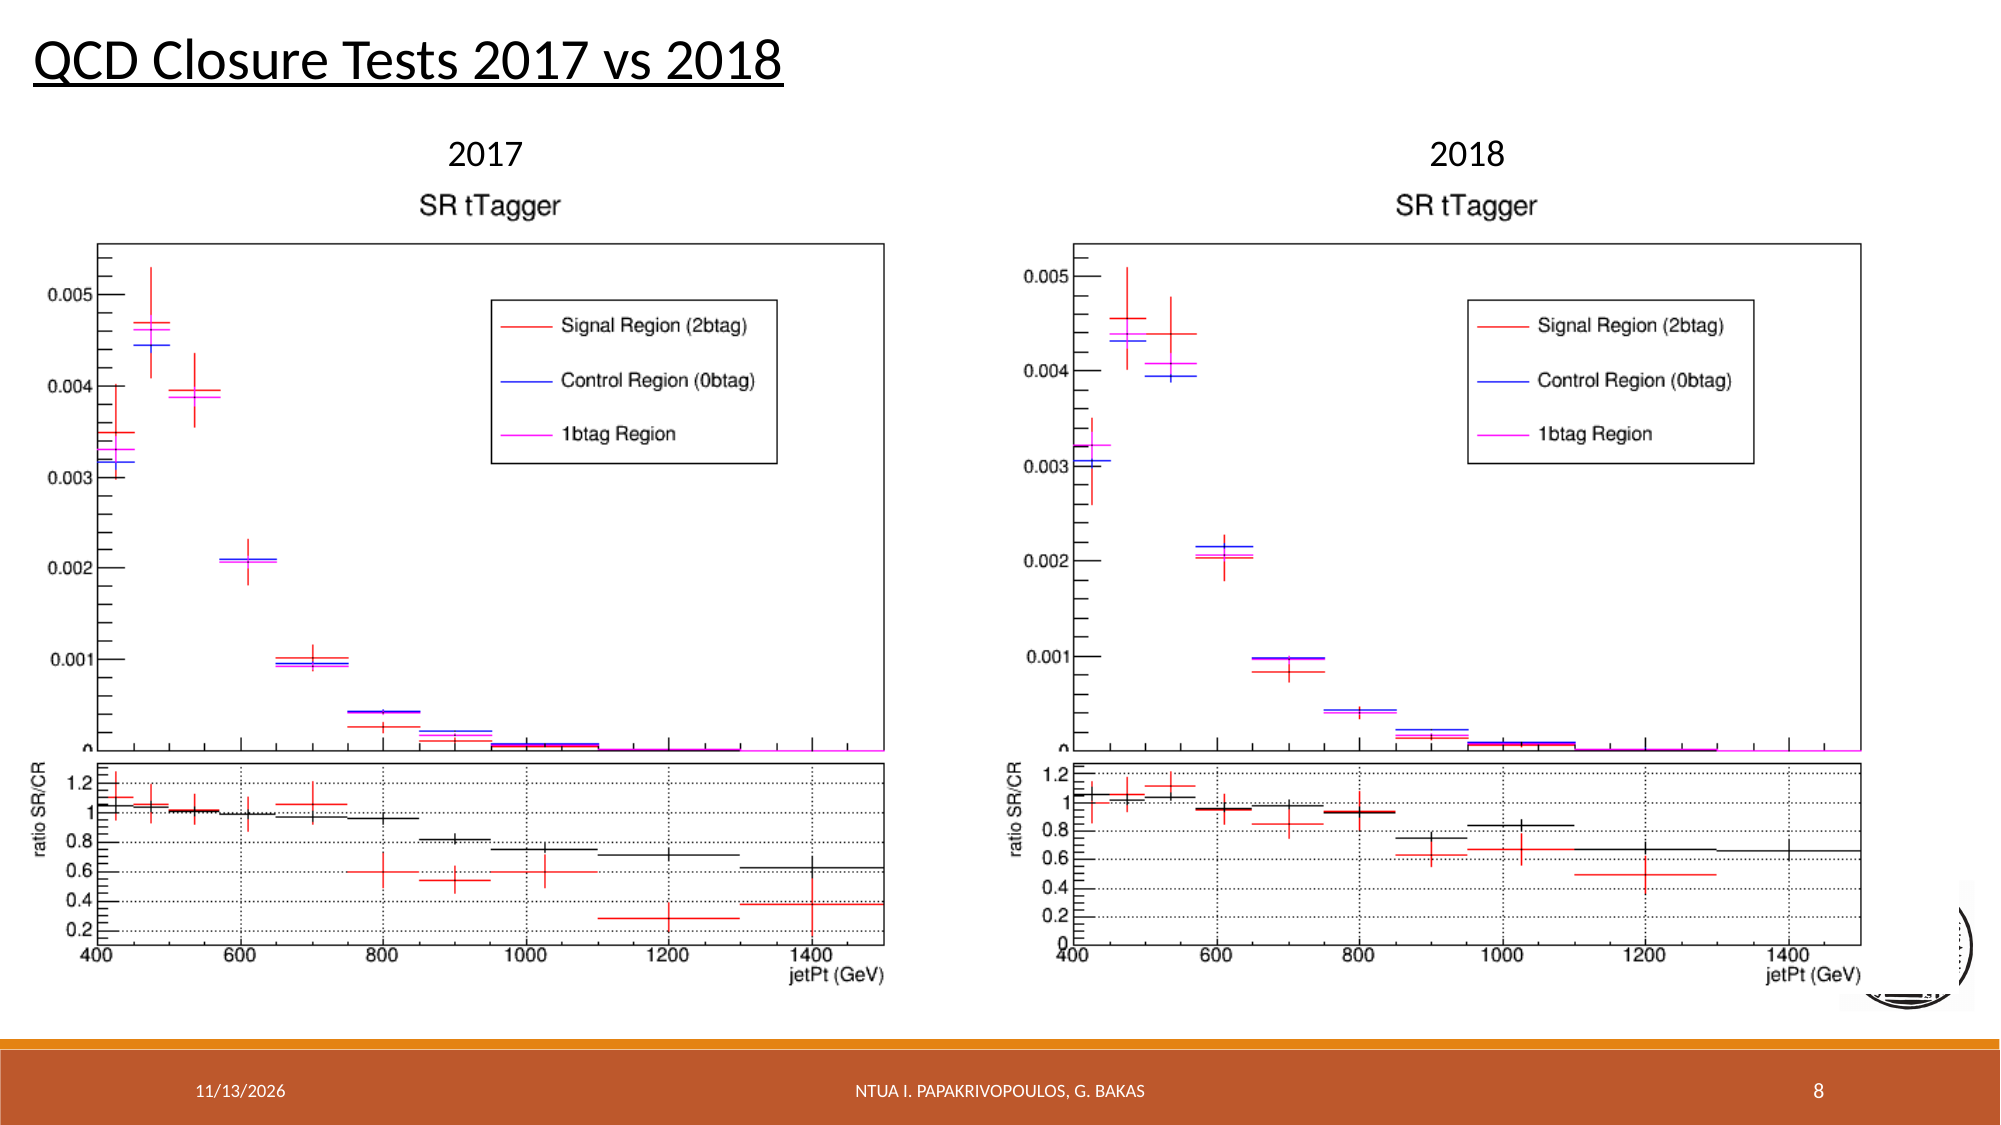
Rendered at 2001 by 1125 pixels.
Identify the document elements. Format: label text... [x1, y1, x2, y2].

picture [0, 187, 1975, 1012]
text_box QCD Closure Tests 2017 vs 2018 [18, 13, 1297, 99]
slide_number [180, 1059, 586, 1120]
text_box 2017 [432, 121, 539, 182]
text_box 2018 [1414, 121, 1521, 182]
slide_number 8 [1624, 1059, 1840, 1120]
footer NTUA I. Papakrivopoulos, G. Bakas [604, 1059, 1396, 1120]
